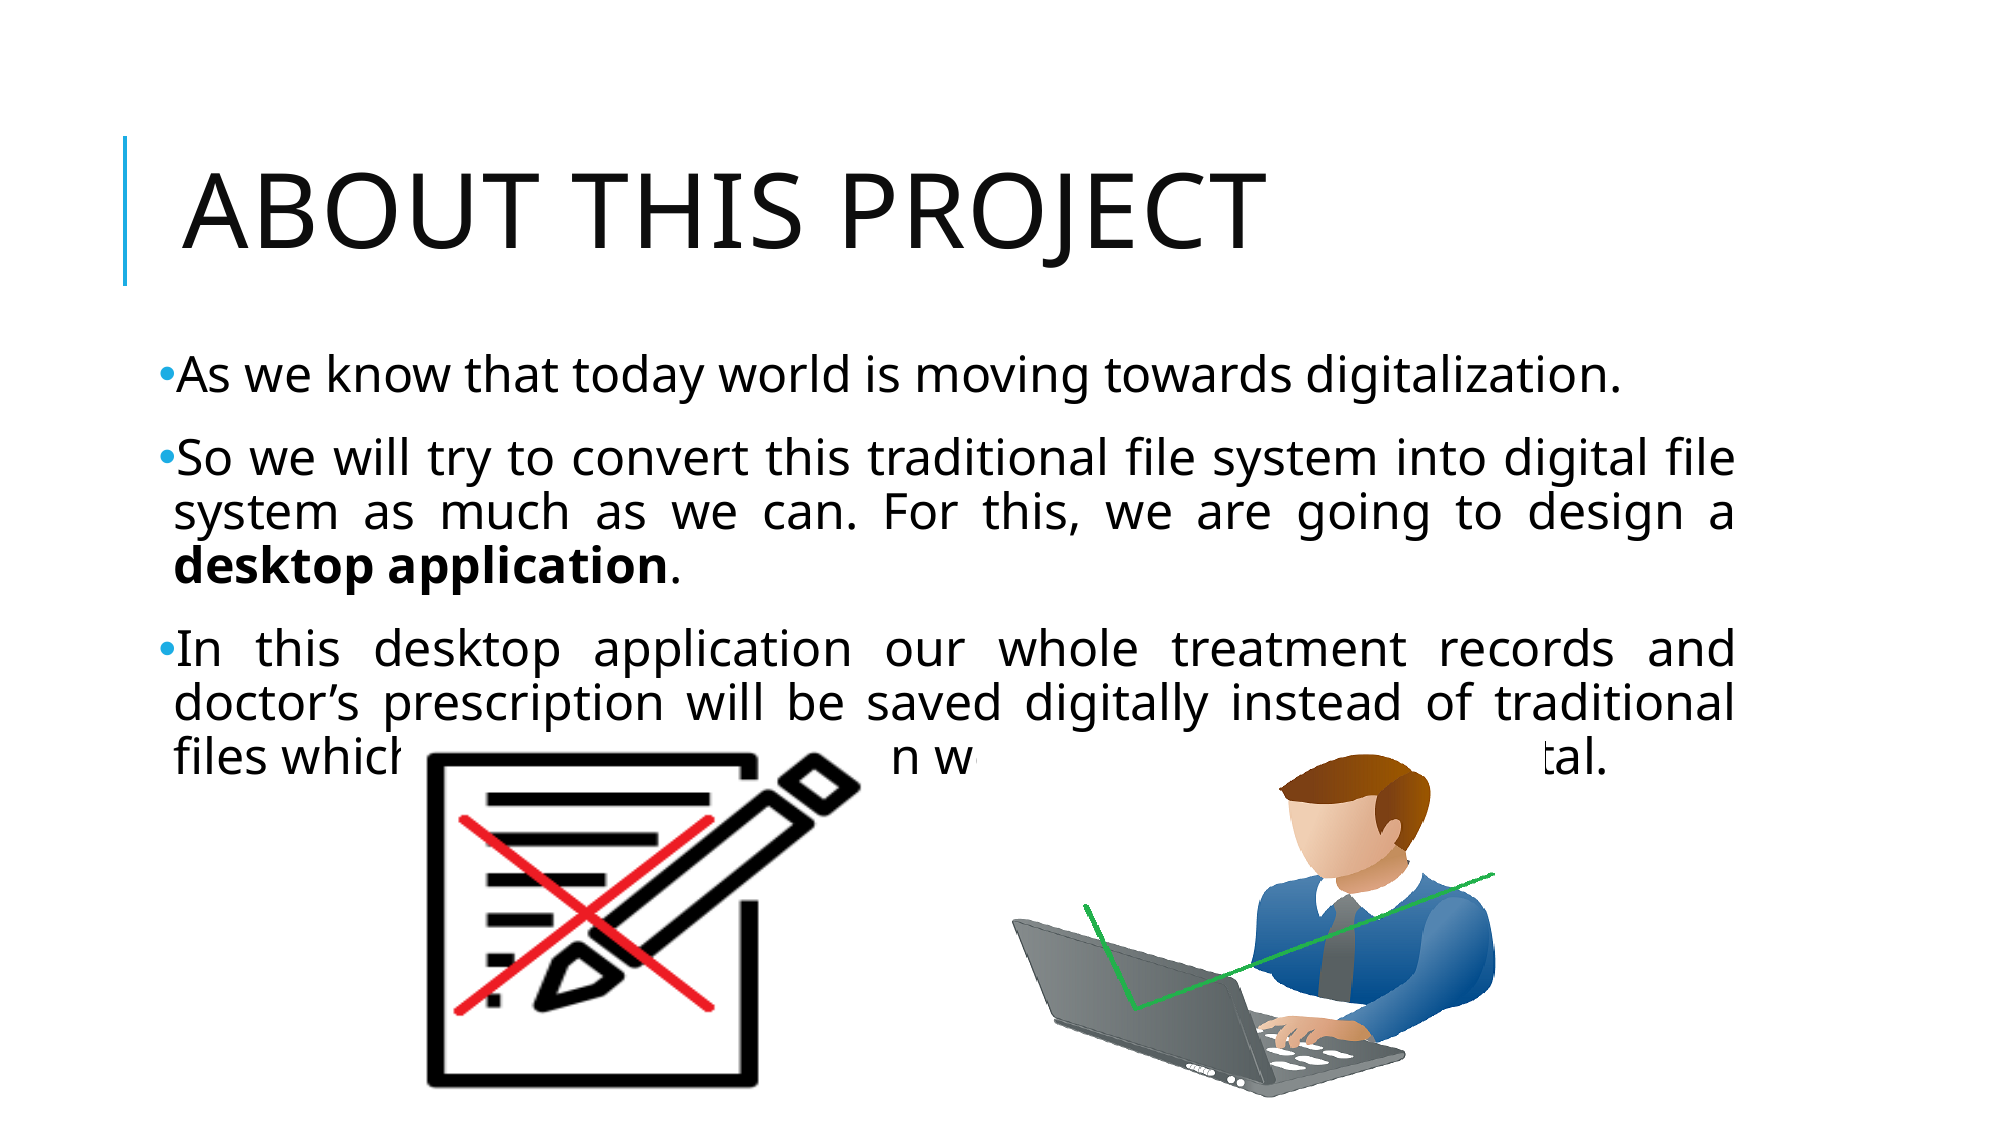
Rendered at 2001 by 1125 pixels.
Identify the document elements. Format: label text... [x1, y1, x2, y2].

picture [977, 732, 1545, 1109]
list As we know that today world is moving towards digitalization. So we will try to convert this traditional file system into digital file system as much as we can. For this, we are going to design a desktop application. In this desktop application our whole treatment records and doctor’s prescription will be saved digitally instead of traditional files which are given to us when we go to clinics and hospital. [151, 341, 1746, 1002]
title ABOut this project [168, 96, 1763, 342]
picture [401, 732, 888, 1109]
